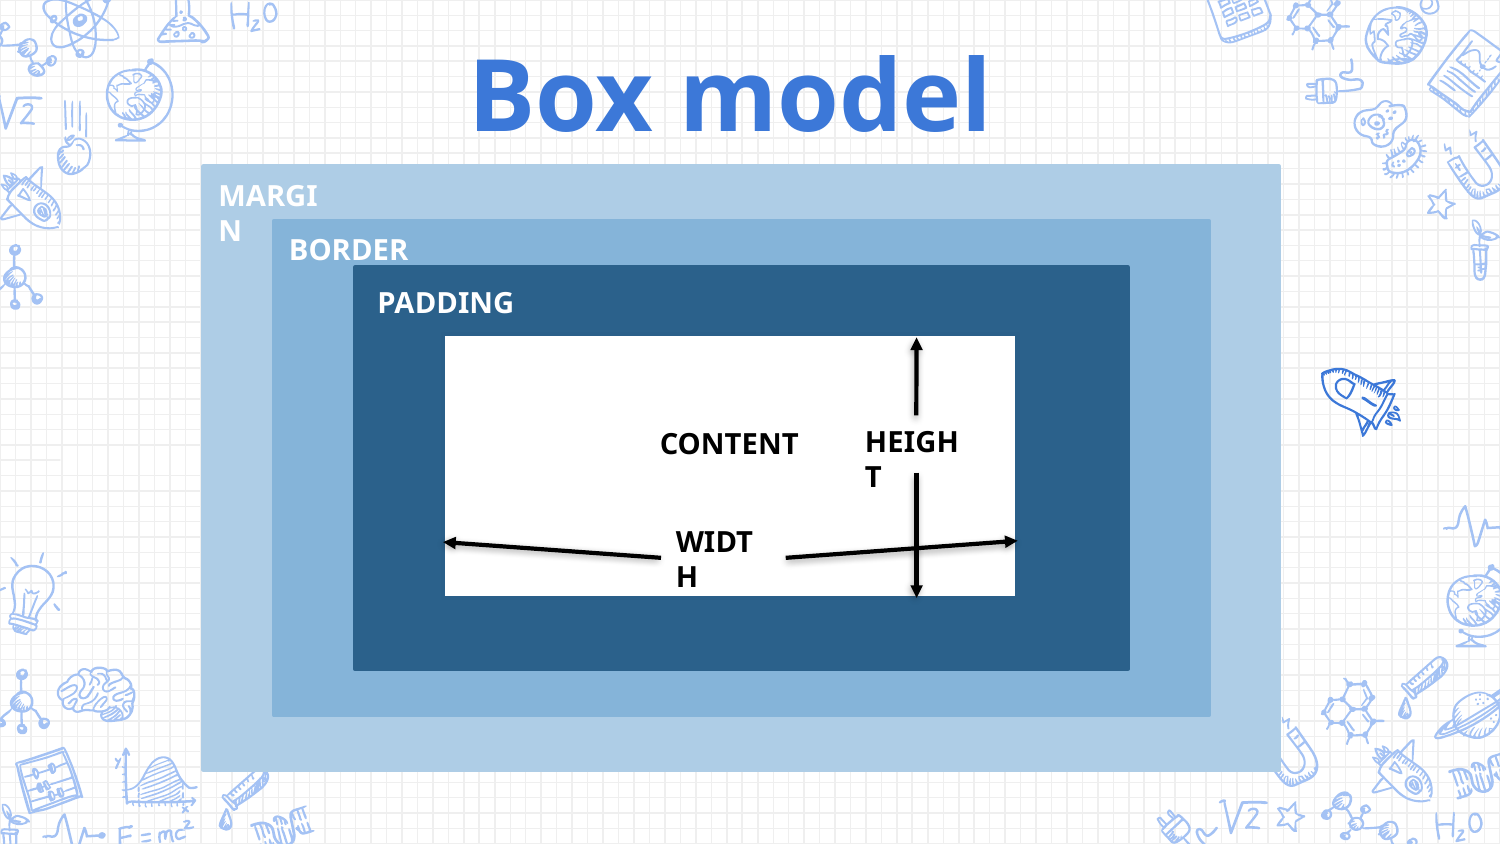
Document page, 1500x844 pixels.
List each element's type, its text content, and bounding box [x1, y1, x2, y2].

text_box BORDER [274, 223, 452, 274]
text_box CONTENT [645, 417, 816, 468]
text_box PADDING [362, 277, 569, 327]
text_box [272, 219, 1211, 717]
text_box [786, 559, 910, 600]
text_box [1321, 367, 1401, 437]
text_box WIDTH [661, 515, 786, 601]
text_box [201, 164, 1281, 772]
text_box HEIGHT [850, 415, 984, 501]
text_box [353, 265, 1130, 671]
title Box model [337, 20, 1124, 164]
text_box [786, 548, 820, 555]
text_box [441, 551, 661, 600]
text_box [922, 545, 1020, 600]
text_box [441, 332, 1020, 543]
text_box MARGIN [203, 169, 346, 255]
